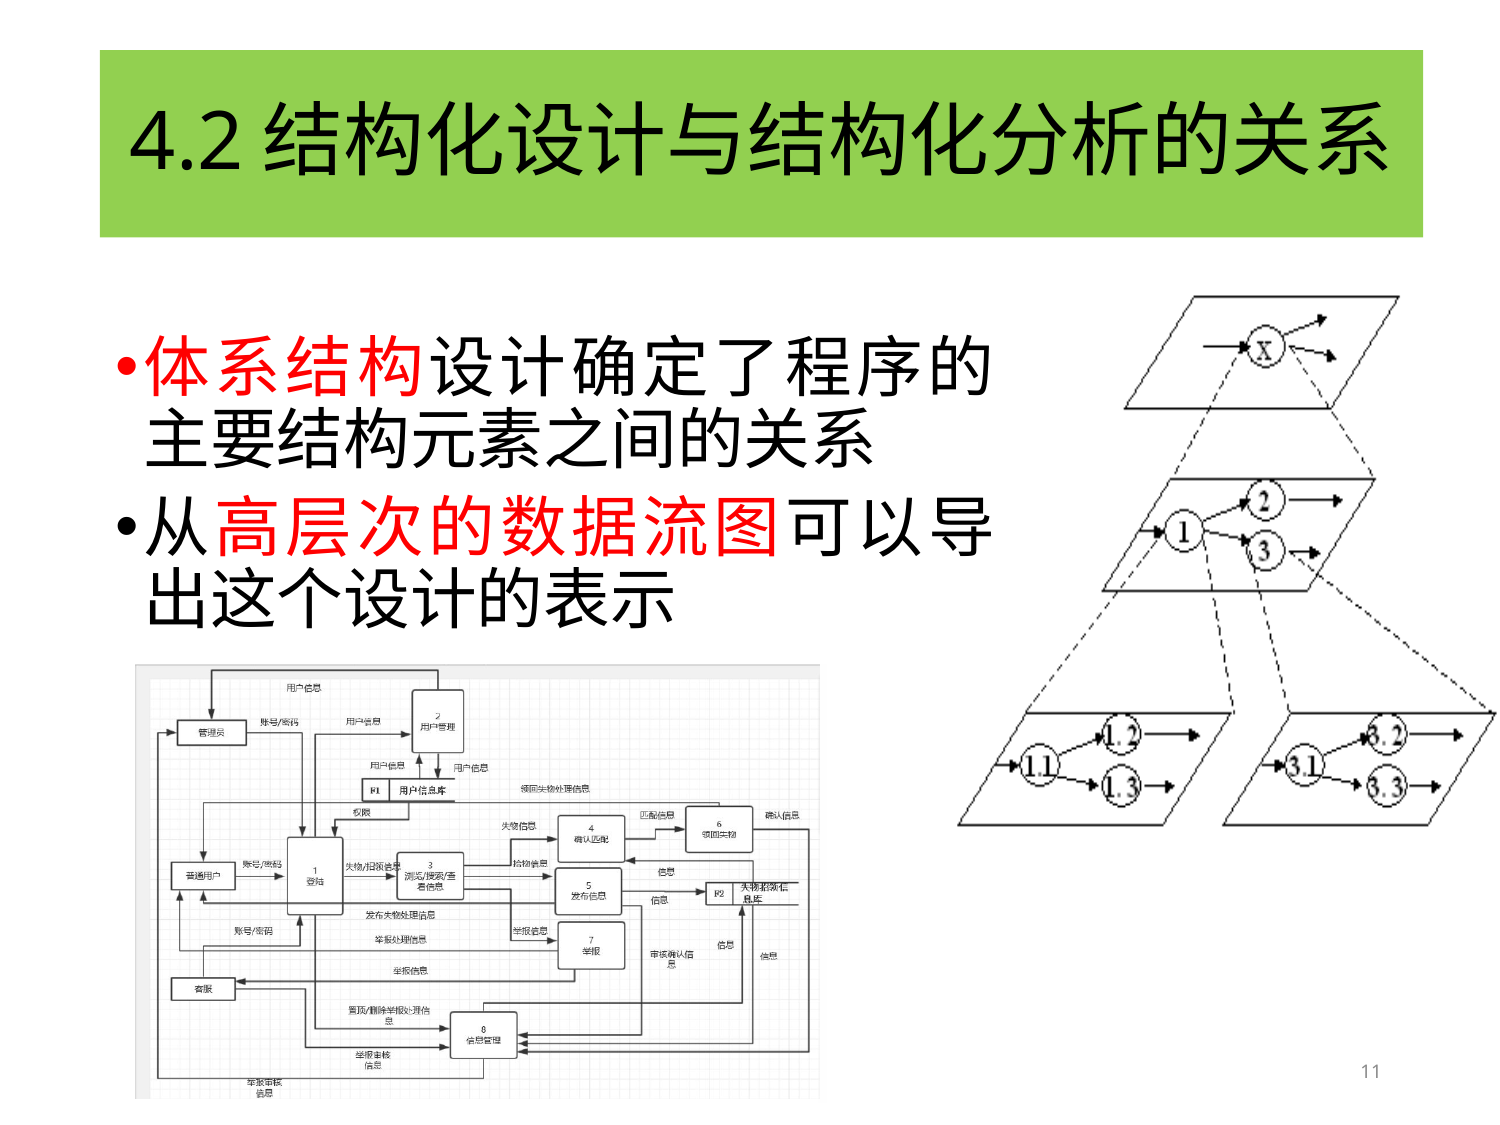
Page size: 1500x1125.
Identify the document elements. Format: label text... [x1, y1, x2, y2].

title 4.2结构化设计与结构化分析的关系 [99, 50, 1424, 238]
slide_number 11 [1059, 1042, 1397, 1103]
picture [135, 664, 827, 1103]
list 体系结构设计确定了程序的主要结构元素之间的关系 从高层次的数据流图可以导出这个设计的表示 [100, 326, 956, 647]
picture [956, 290, 1500, 835]
